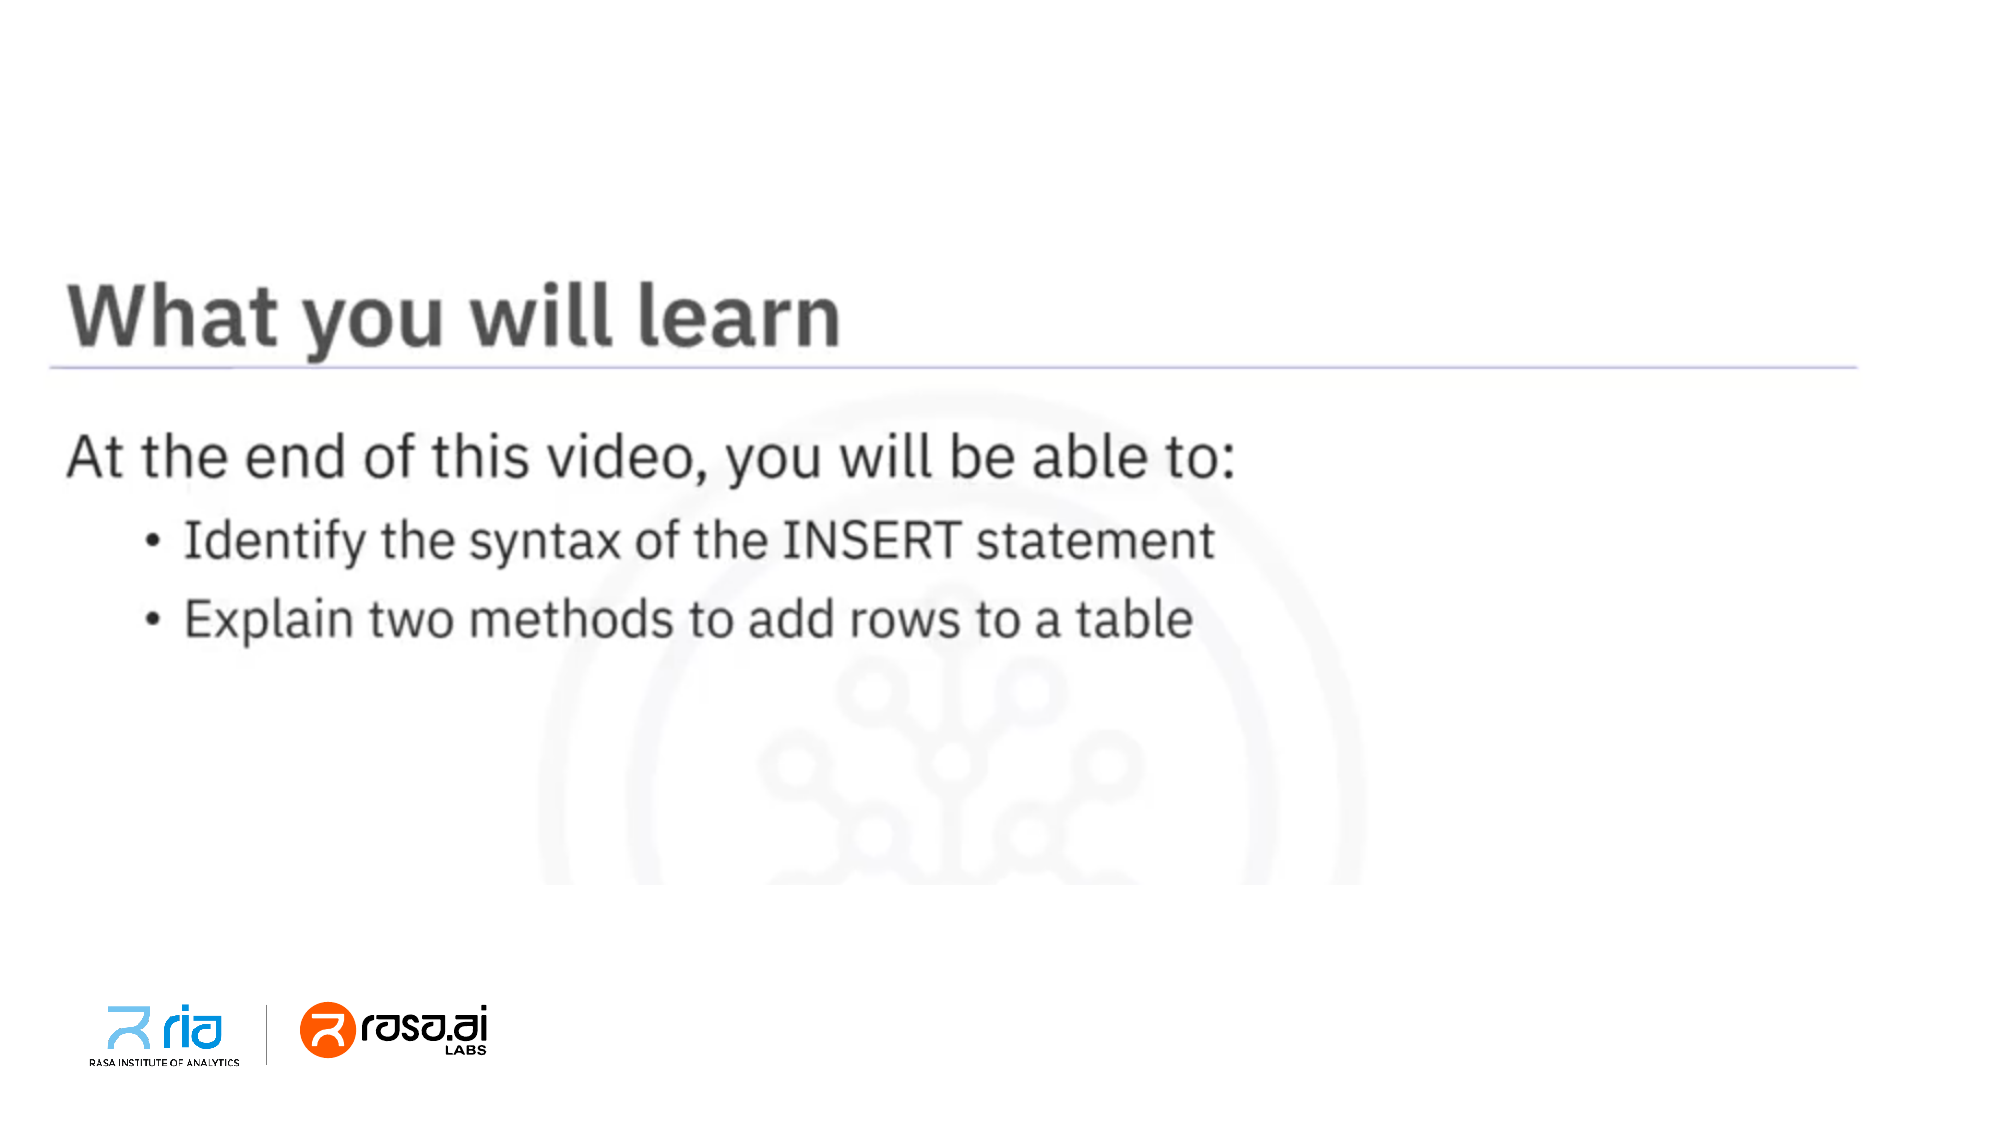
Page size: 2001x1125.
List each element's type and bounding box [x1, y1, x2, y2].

picture [78, 992, 250, 1078]
picture [0, 239, 2000, 886]
